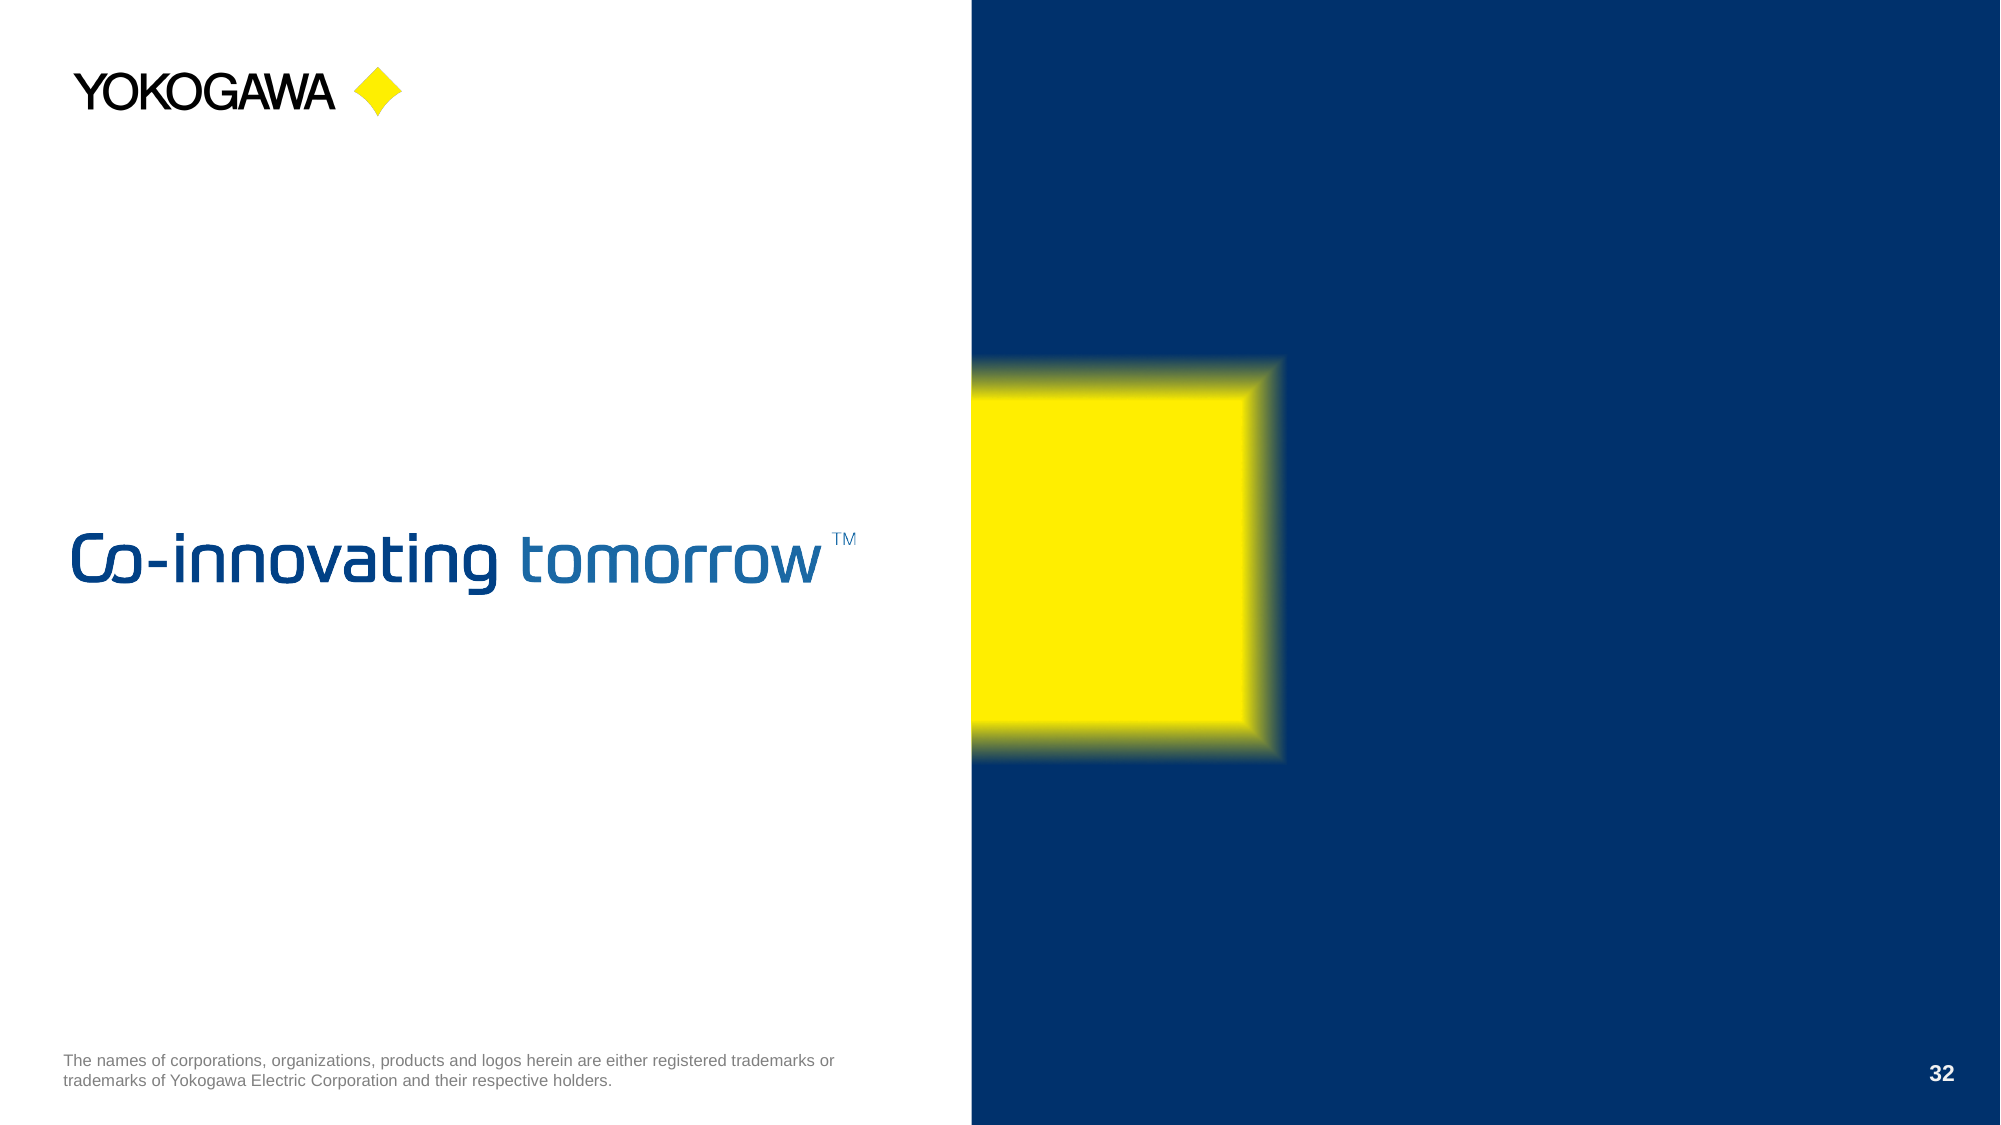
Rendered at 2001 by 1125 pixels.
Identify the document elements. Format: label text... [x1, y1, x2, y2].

picture [971, 288, 1354, 832]
picture [73, 67, 427, 130]
picture [34, 501, 881, 619]
slide_number 32 [1904, 1042, 1970, 1103]
